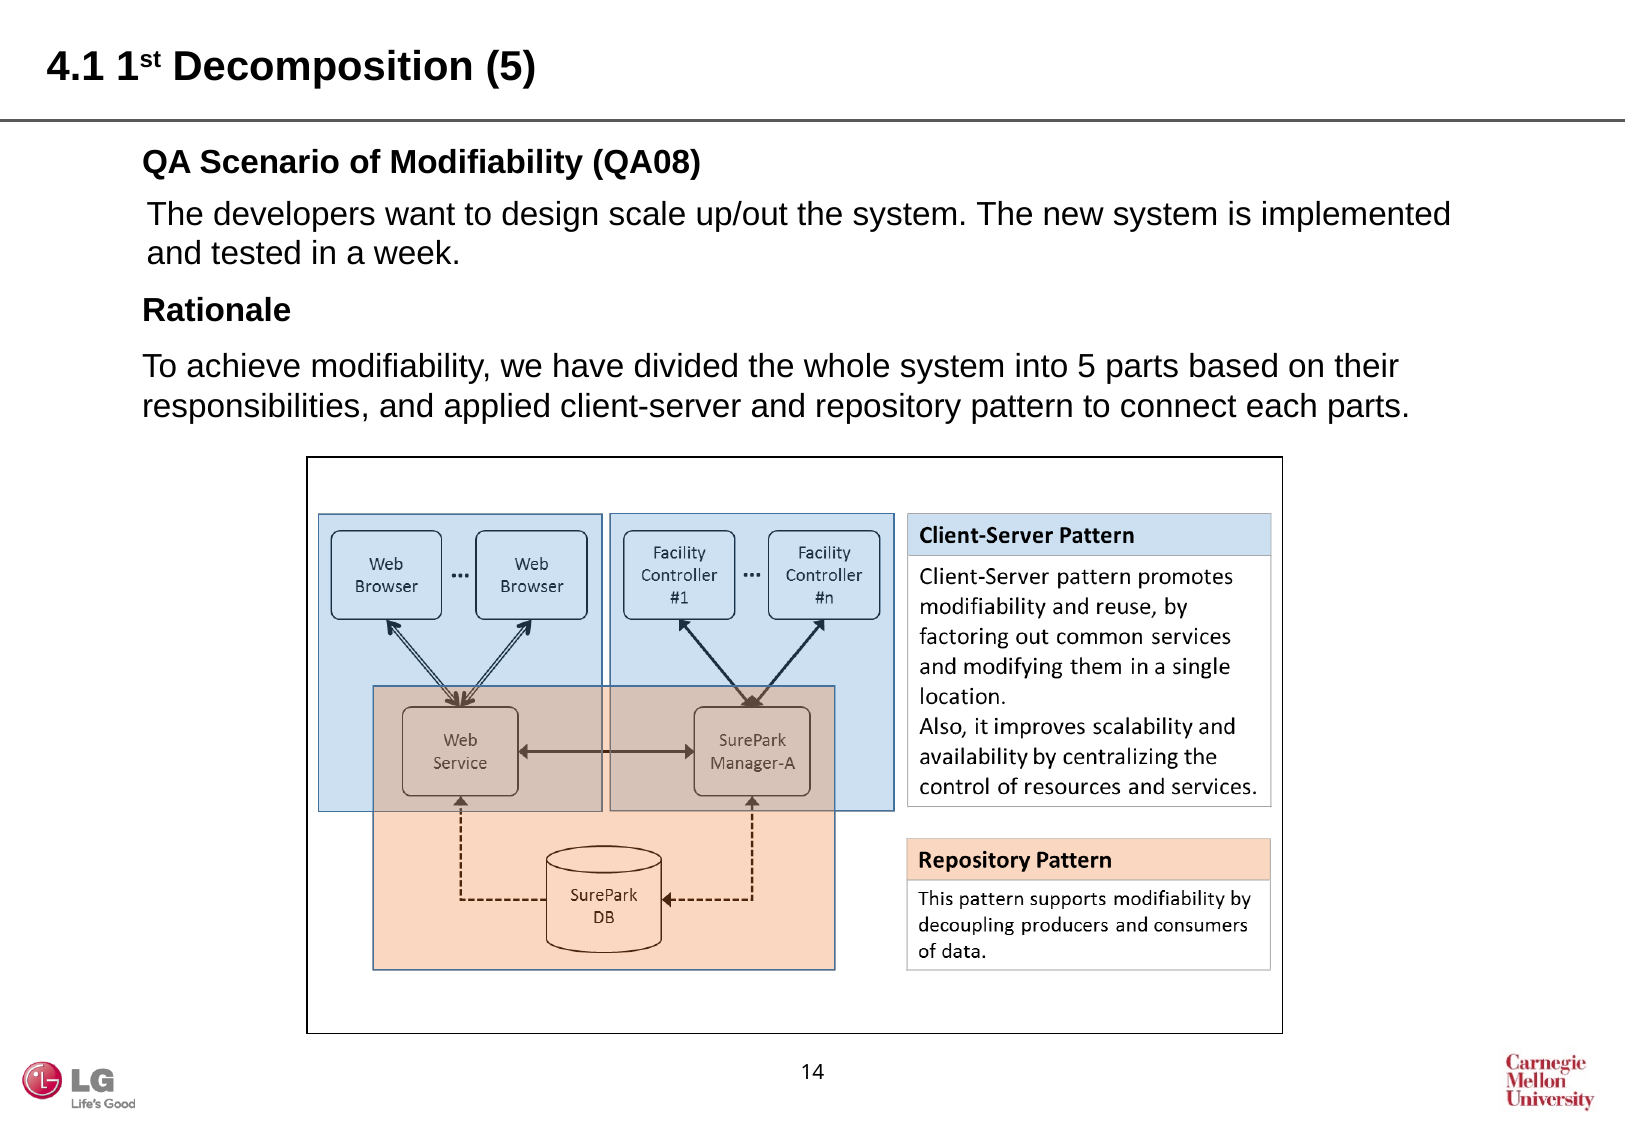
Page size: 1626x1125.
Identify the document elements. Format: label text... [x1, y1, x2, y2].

slide_number 13 [758, 1042, 867, 1111]
text_box 4.1 1st Decomposition (5) [31, 30, 907, 100]
picture [1490, 1046, 1604, 1123]
picture [306, 455, 1284, 1034]
text_box The developers want to design scale up/out the system. The new system is implemented and tested in a week. [131, 184, 1522, 279]
text_box QA Scenario of Modifiability (QA08) [127, 132, 754, 188]
text_box To achieve modifiability, we have divided the whole system into 5 parts based on their responsibilities, and applied client-server and repository pattern to connect each parts. [127, 336, 1510, 432]
picture [22, 1058, 135, 1111]
text_box Rationale [127, 280, 340, 336]
